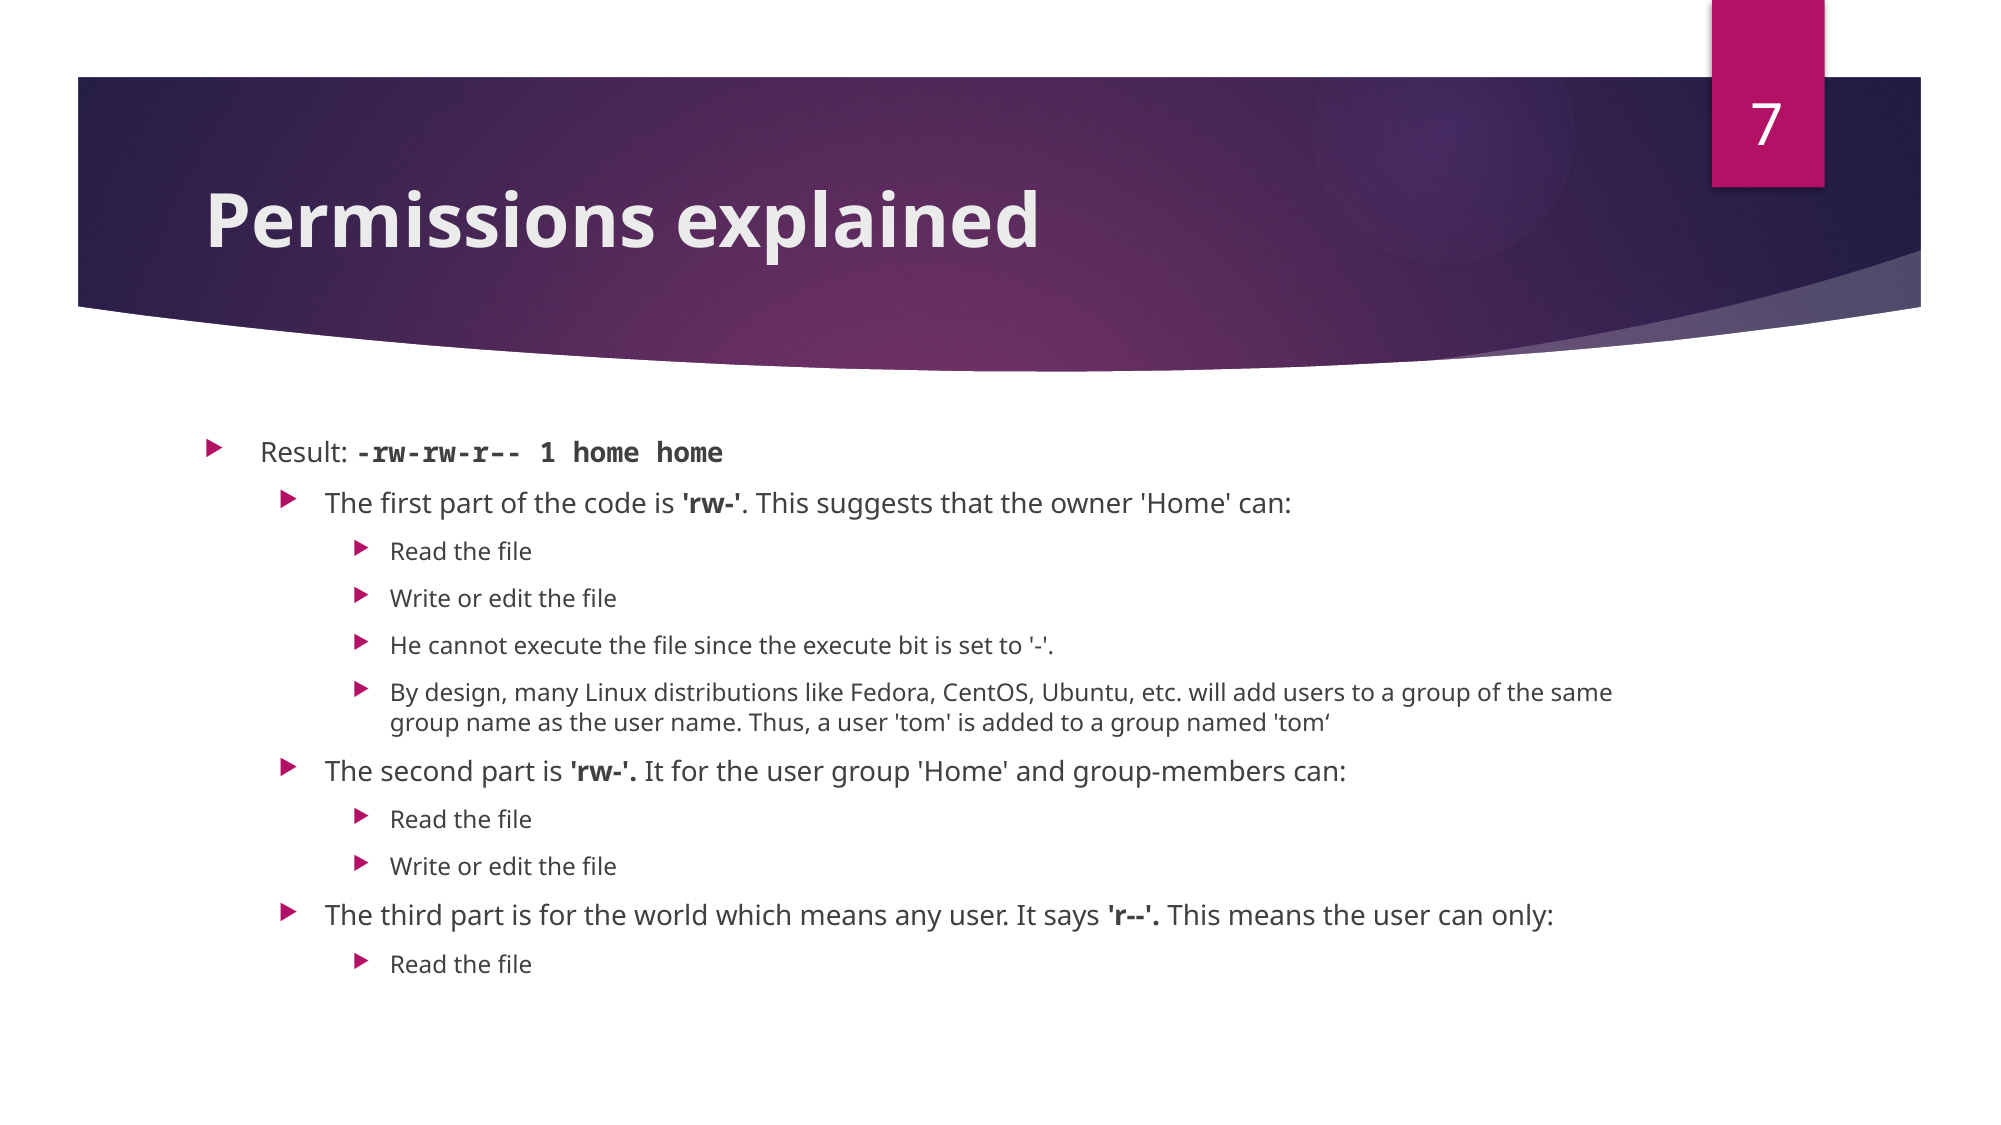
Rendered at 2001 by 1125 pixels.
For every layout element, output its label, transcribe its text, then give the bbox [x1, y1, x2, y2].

slide_number 7 [1698, 48, 1836, 175]
title Permissions explained [189, 159, 1627, 276]
list Result: -rw-rw-r–- 1 home home The first part of the code is 'rw-'. This suggests that the owner 'Home' can: Read the file Write or edit the file He cannot execute the file since the execute bit is set to '-'. By design, many Linux distributions like Fedora, CentOS, Ubuntu, etc. will add users to a group of the same group name as the user name. Thus, a user 'tom' is added to a group named 'tom‘ The second part is 'rw-'. It for the user group 'Home' and group-members can: Read the file Write or edit the file The third part is for the world which means any user. It says 'r--'. This means the user can only: Read the file [189, 427, 1638, 988]
